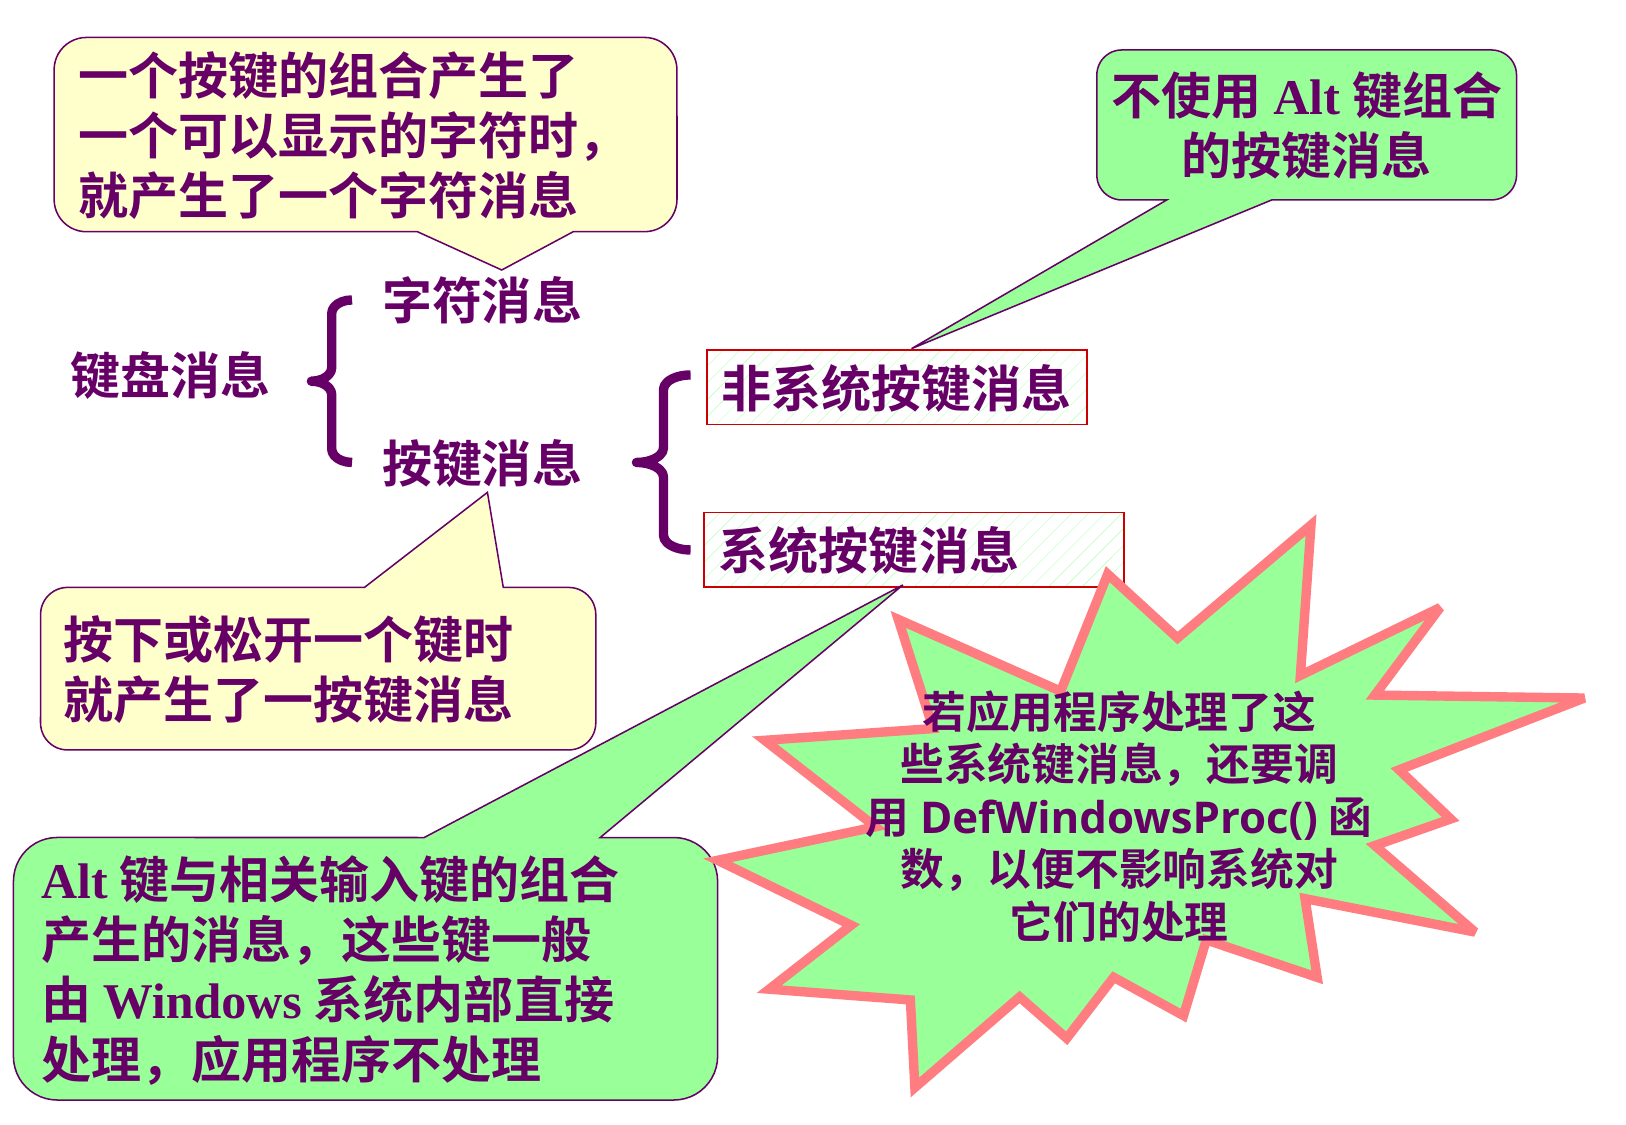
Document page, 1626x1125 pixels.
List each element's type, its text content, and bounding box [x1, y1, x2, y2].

text_box 按下或松开一个键时 就产生了一按键消息 [40, 492, 596, 750]
text_box 不使用Alt键组合 的按键消息 [911, 49, 1517, 349]
text_box 一个按键的组合产生了 一个可以显示的字符时， 就产生了一个字符消息 [54, 37, 678, 271]
text_box Alt键与相关输入键的组合 产生的消息，这些键一般 由Windows系统内部直接 处理，应用程序不处理 [13, 584, 903, 1101]
text_box [636, 374, 691, 550]
text_box 非系统按键消息 [707, 349, 1087, 425]
text_box 键盘消息 [55, 337, 286, 413]
text_box 若应用程序处理了这 些系统键消息，还要调 用DefWindowsProc()函 数，以便不影响系统对 它们的处理 [717, 525, 1585, 1088]
text_box 字符消息 [367, 262, 598, 338]
text_box 系统按键消息 [704, 512, 1124, 588]
text_box 按键消息 [367, 424, 598, 500]
text_box [311, 299, 353, 463]
